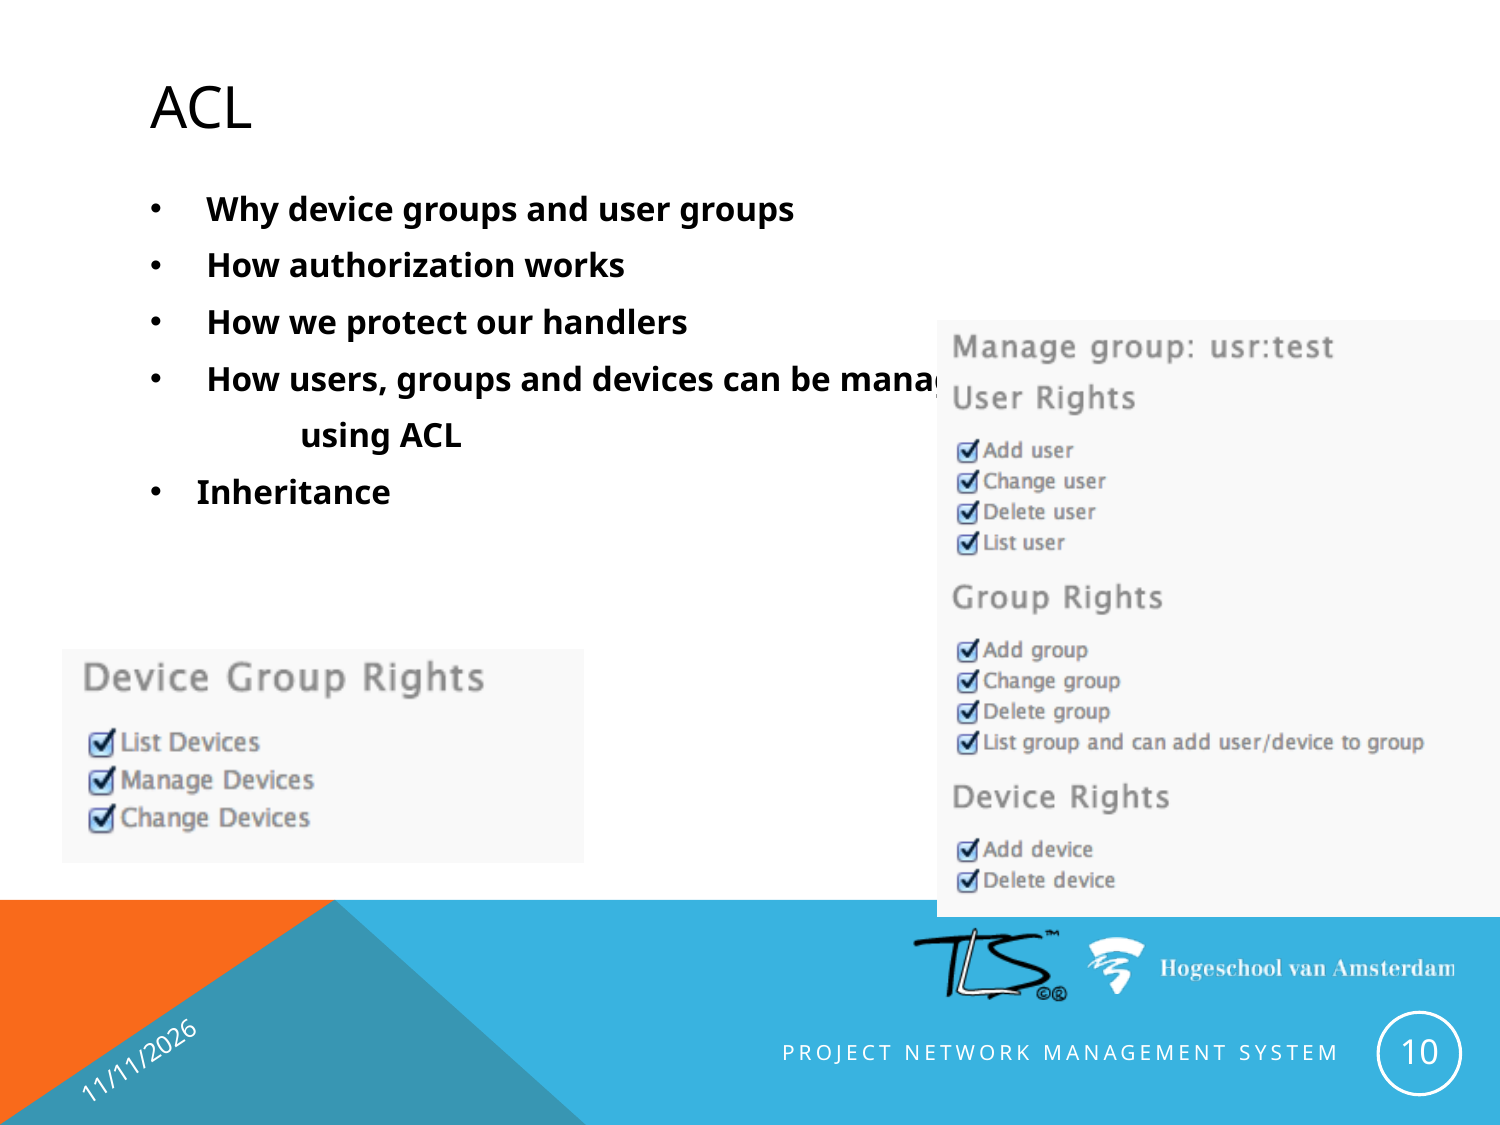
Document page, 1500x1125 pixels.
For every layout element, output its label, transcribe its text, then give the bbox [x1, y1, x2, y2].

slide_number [62, 937, 315, 1122]
footer Project Network Management System [577, 1031, 1352, 1076]
slide_number 11 [1376, 1010, 1463, 1097]
picture [937, 319, 1500, 917]
picture [912, 924, 1069, 1031]
picture [62, 649, 584, 863]
title Acl [135, 60, 1369, 150]
list Why device groups and user groups How authorization works How we protect our handlers How users, groups and devices can be managed using ACL Inheritance [135, 180, 1369, 850]
